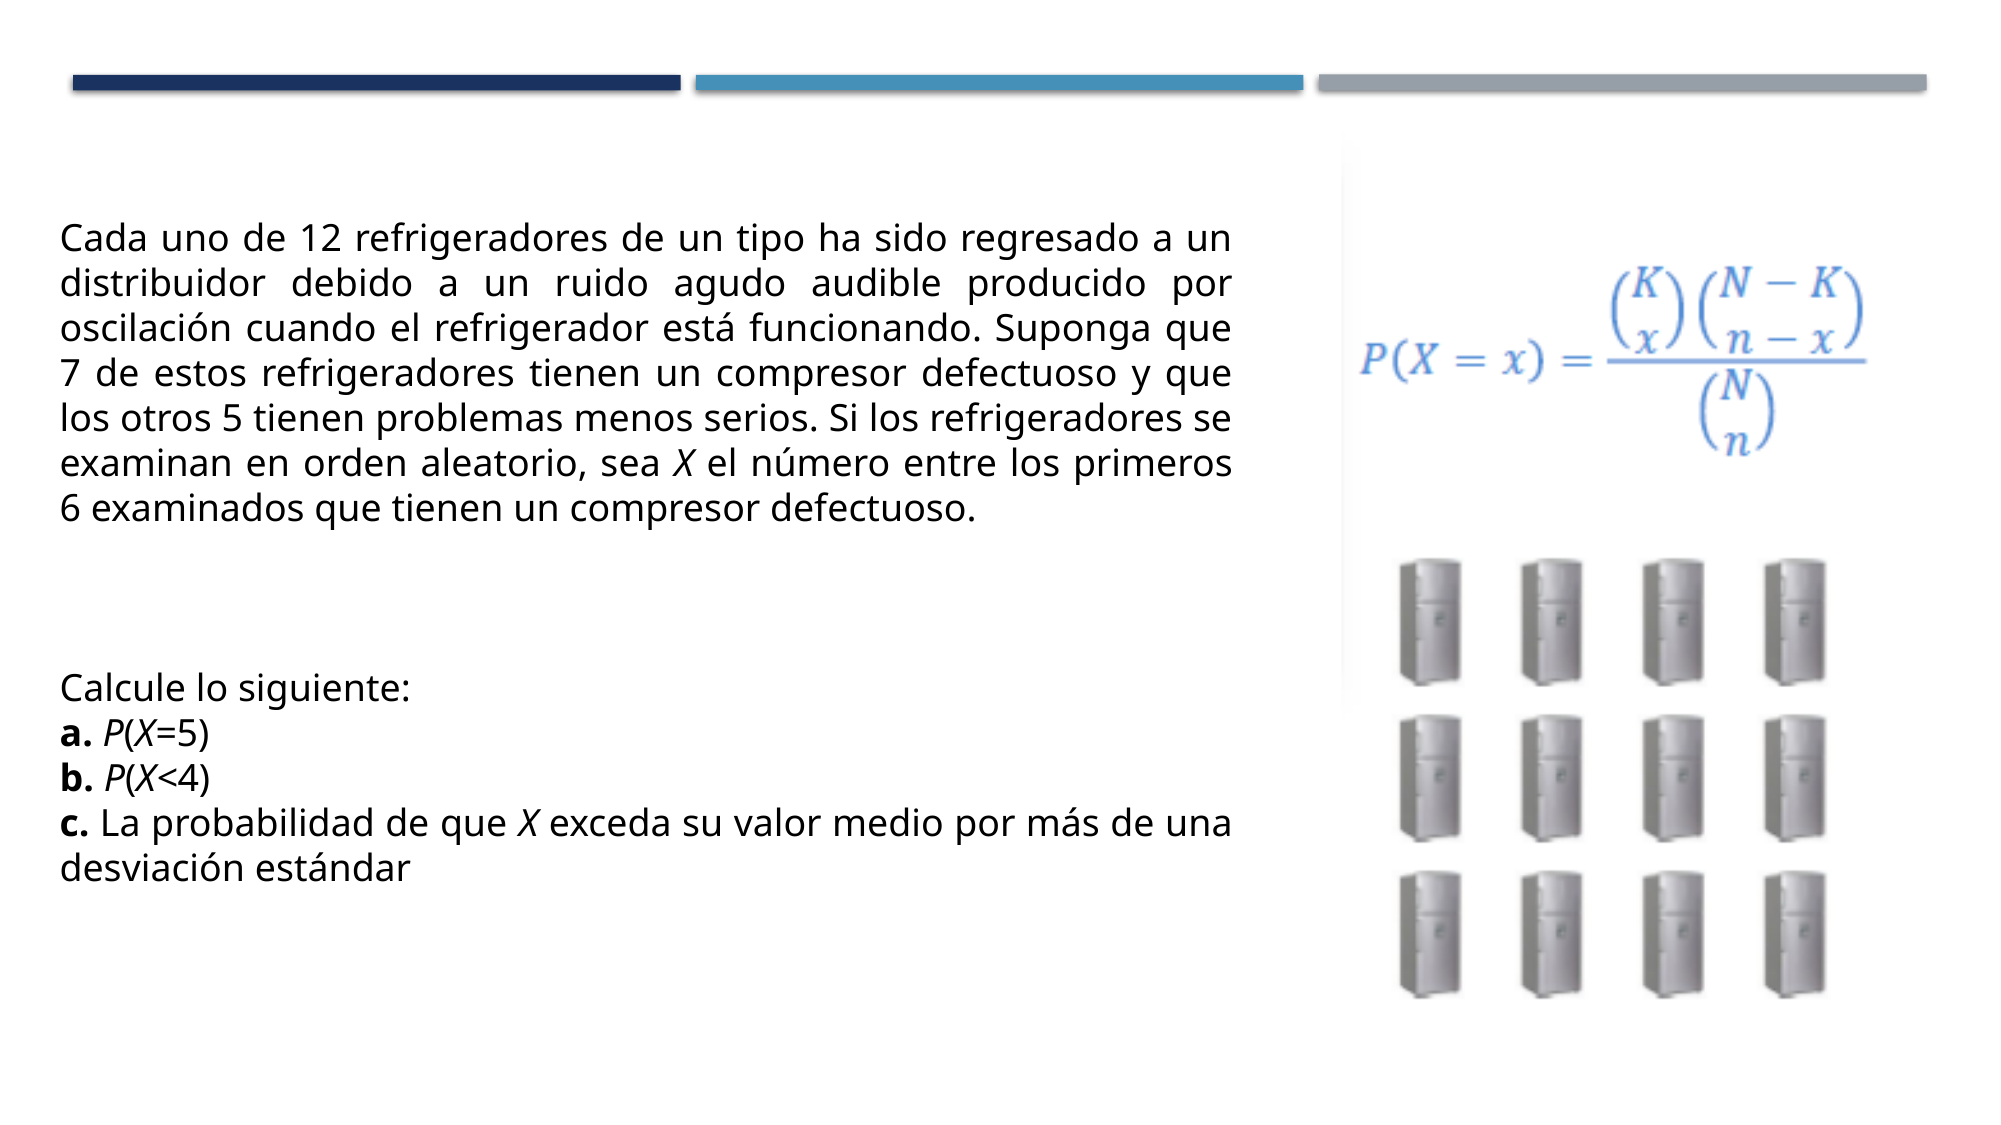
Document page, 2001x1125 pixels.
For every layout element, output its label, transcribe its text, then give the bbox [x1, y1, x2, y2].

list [1340, 128, 1874, 1047]
text_box Cada uno de 12 refrigeradores de un tipo ha sido regresado a un distribuidor debido a un ruido agudo audible producido por oscilación cuando el refrigerador está funcionando. Suponga que 7 de estos refrigeradores tienen un compresor defectuoso y que los otros 5 tienen problemas menos serios. Si los refrigeradores se examinan en orden aleatorio, sea X el número entre los primeros 6 examinados que tienen un compresor defectuoso. Calcule lo siguiente: a. P(X=5) b. P(X<4) c. La probabilidad de que X exceda su valor medio por más de una desviación estándar [44, 206, 1249, 897]
